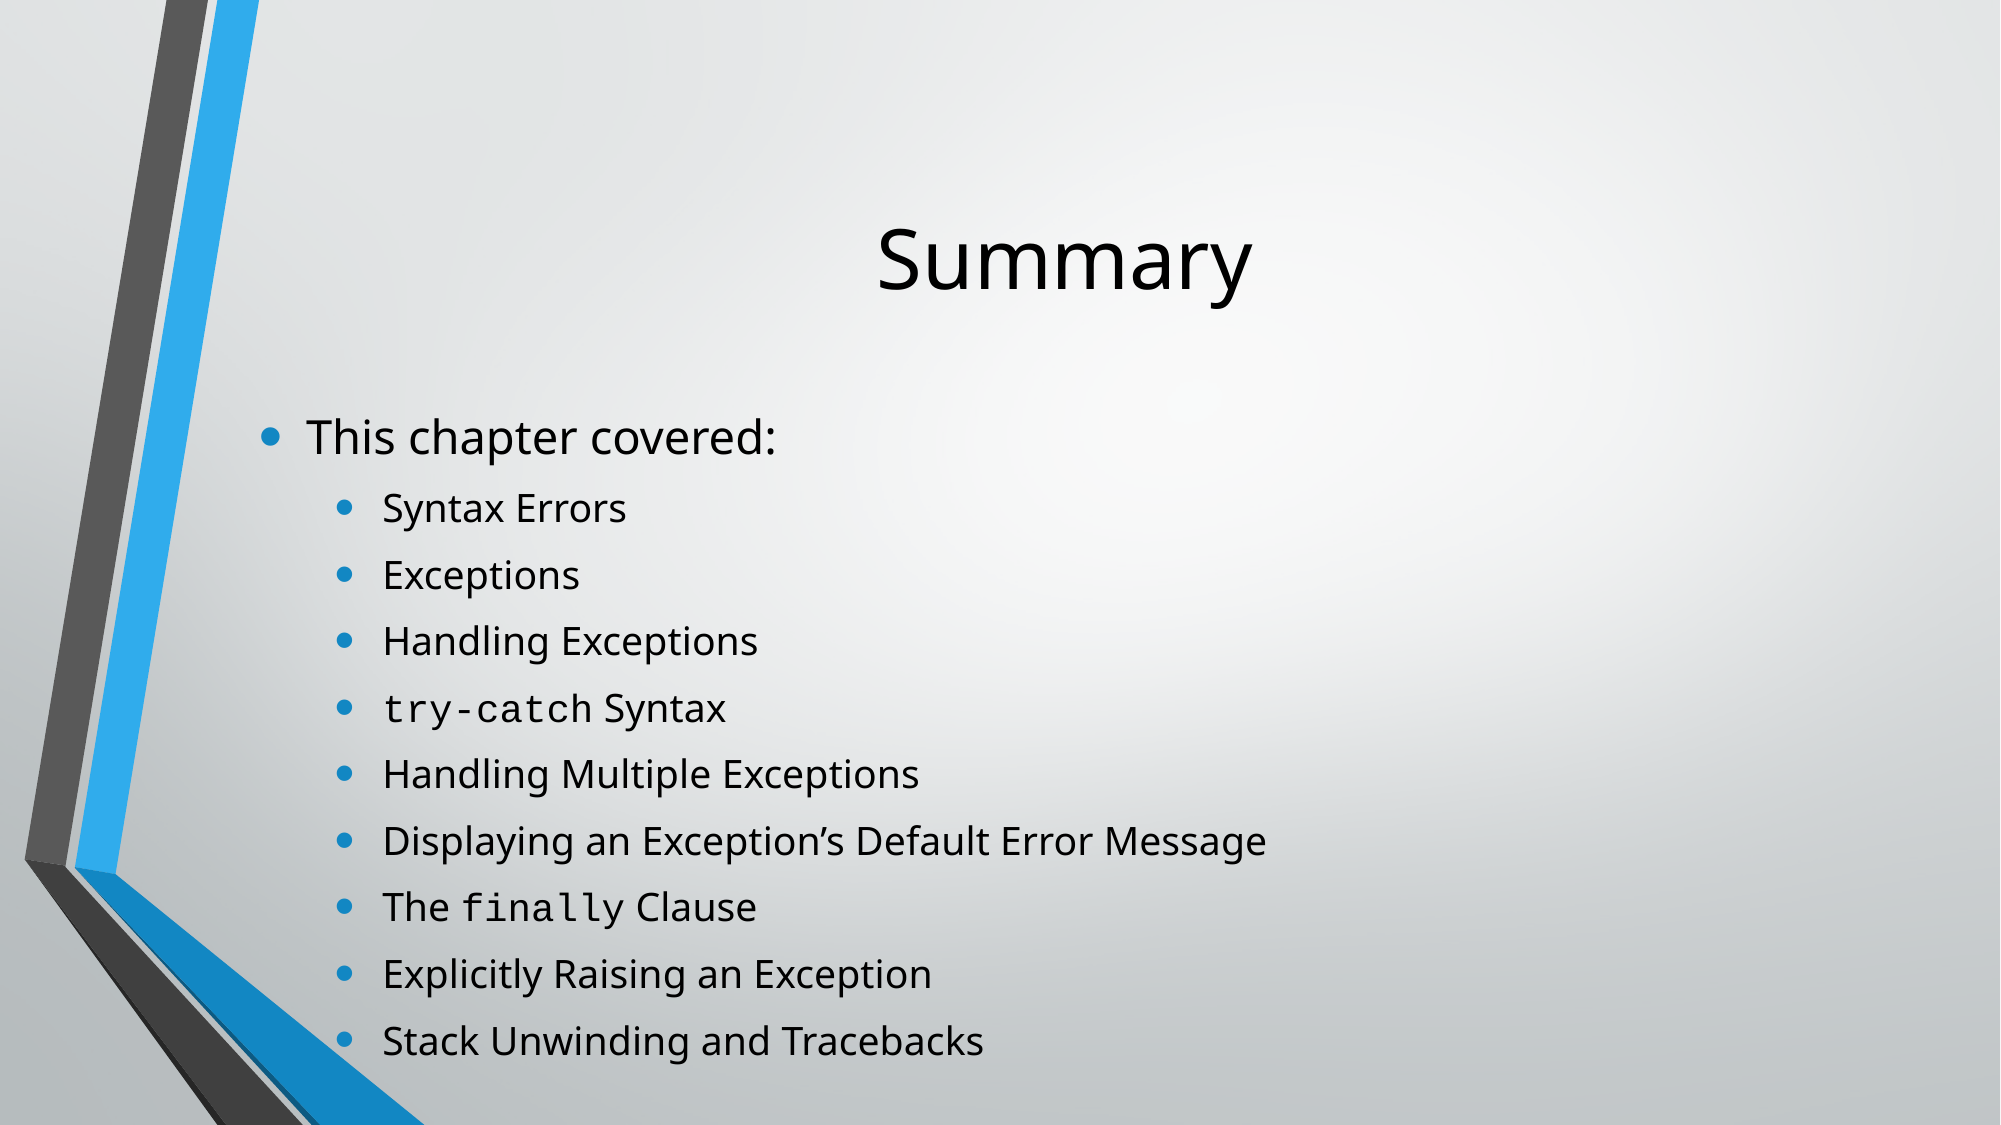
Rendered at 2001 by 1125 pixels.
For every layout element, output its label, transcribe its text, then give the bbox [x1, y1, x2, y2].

list This chapter covered: Syntax Errors Exceptions Handling Exceptions try-catch Syntax Handling Multiple Exceptions Displaying an Exception’s Default Error Message The finally Clause Explicitly Raising an Exception Stack Unwinding and Tracebacks [243, 399, 1887, 1073]
title Summary [243, 112, 1887, 399]
